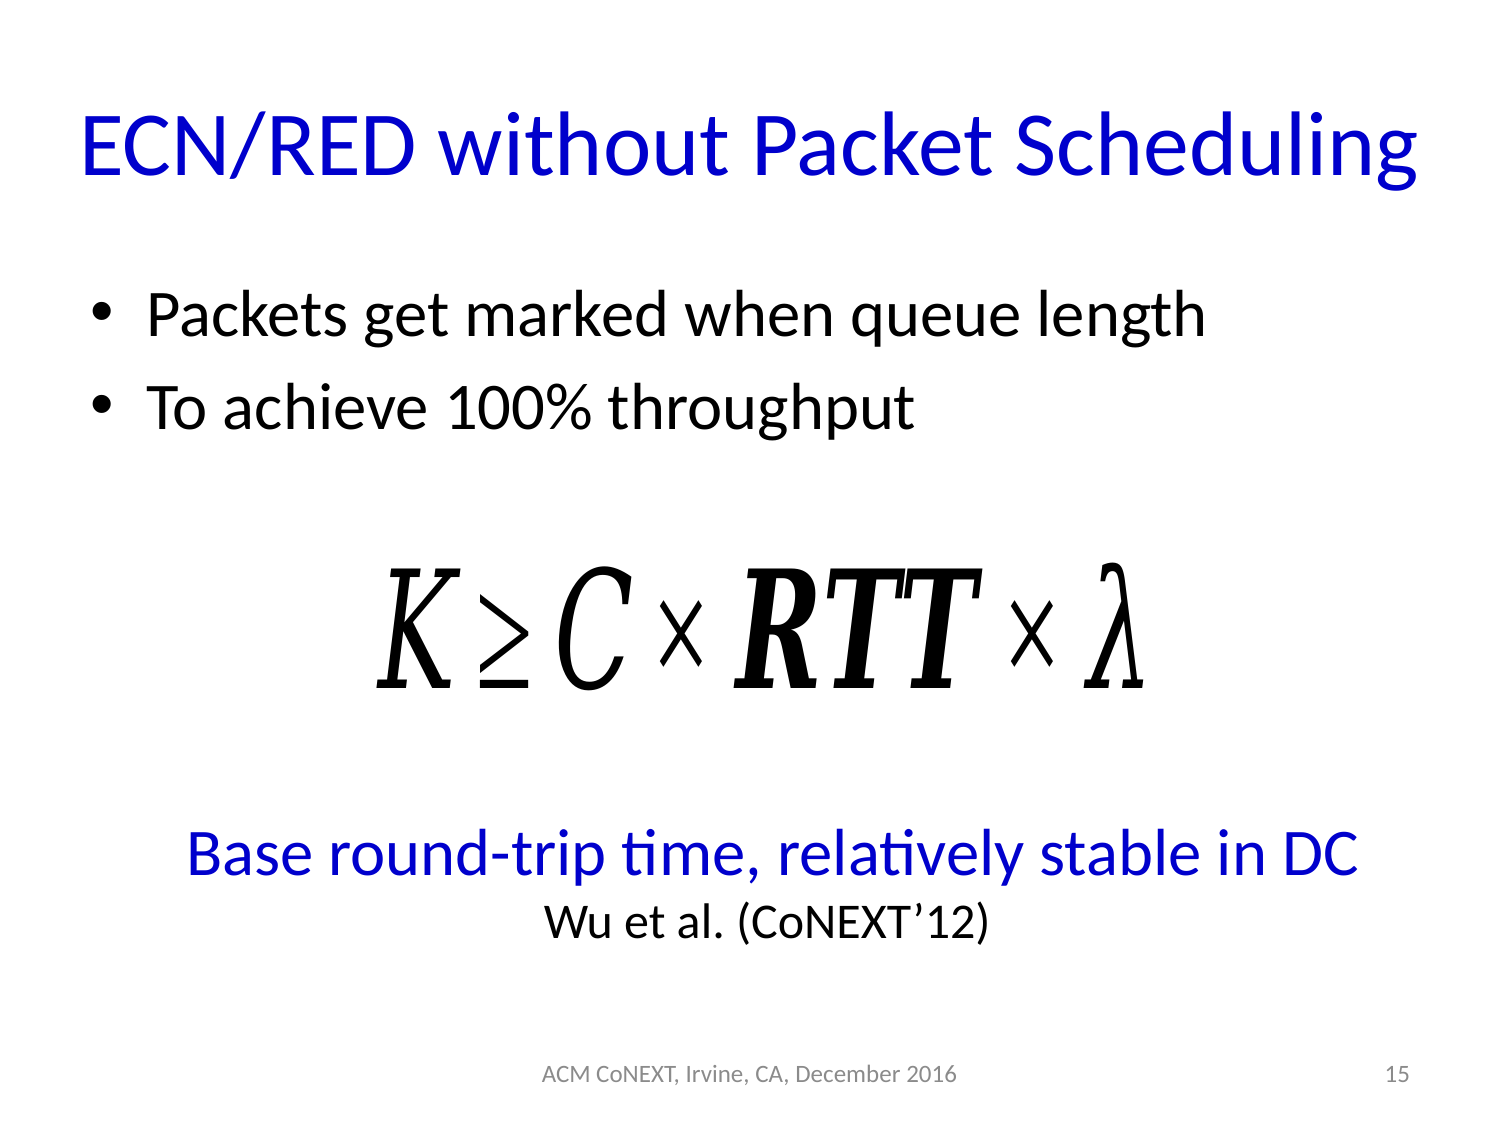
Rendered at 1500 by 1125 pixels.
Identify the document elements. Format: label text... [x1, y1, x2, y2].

title ECN/RED without Packet Scheduling [0, 45, 1500, 233]
text_box Base round-trip time, relatively stable in DC Wu et al. (CoNEXT’12) [157, 805, 1388, 953]
footer ACM CoNEXT, Irvine, CA, December 2016 [512, 1042, 988, 1103]
slide_number 15 [1074, 1042, 1425, 1103]
